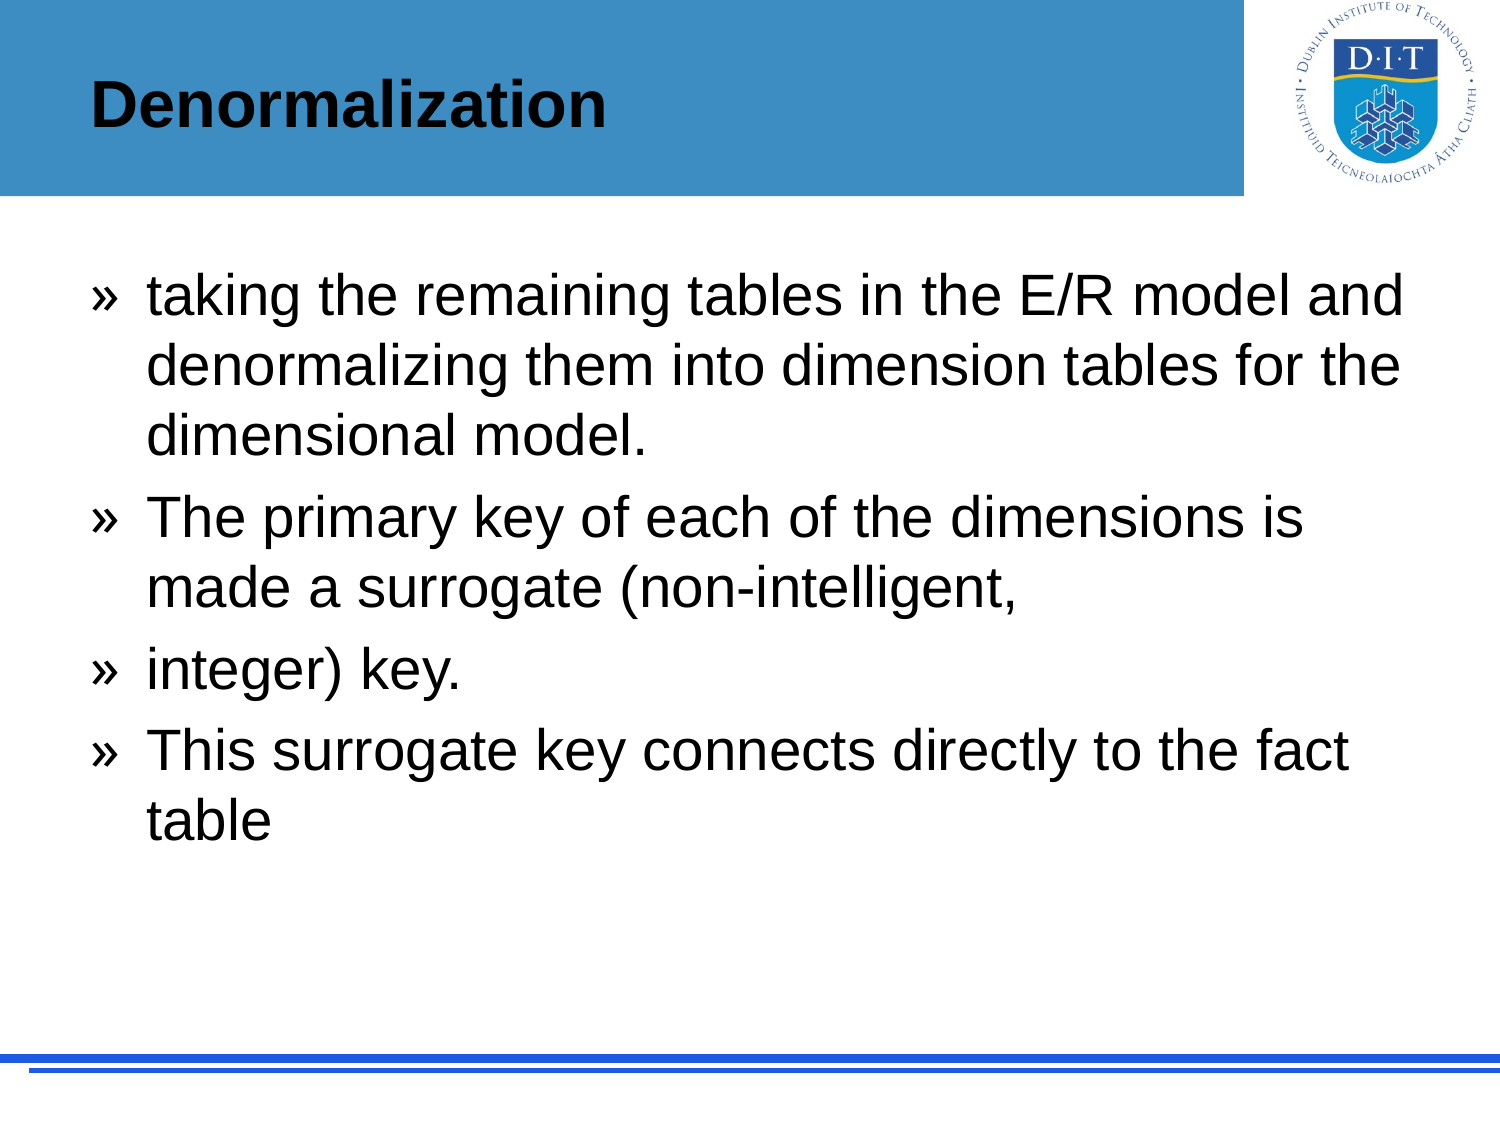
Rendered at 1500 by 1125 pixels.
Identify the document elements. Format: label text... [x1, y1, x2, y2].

list taking the remaining tables in the E/R model and denormalizing them into dimension tables for the dimensional model. The primary key of each of the dimensions is made a surrogate (non-intelligent, integer) key. This surrogate key connects directly to the fact table [74, 249, 1426, 1051]
title Denormalization [74, 18, 1105, 182]
picture [1293, 0, 1478, 185]
